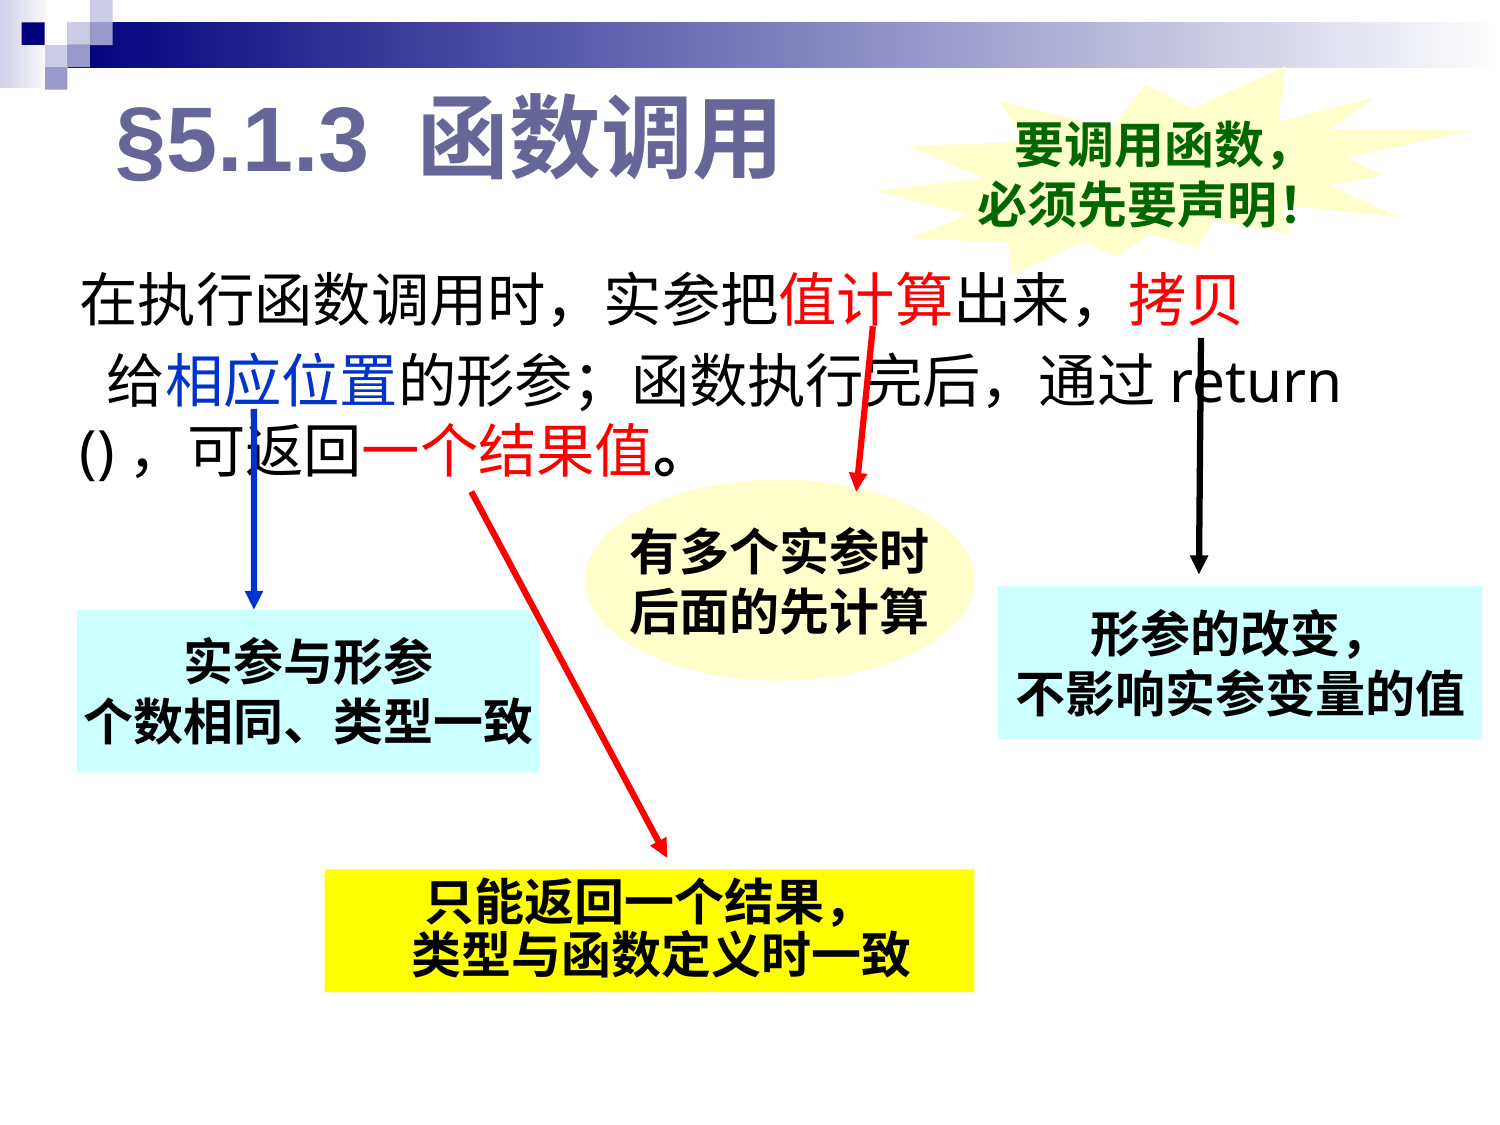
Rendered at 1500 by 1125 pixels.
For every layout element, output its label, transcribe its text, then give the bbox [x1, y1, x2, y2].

text_box 要调用函数， 必须先要声明！ [874, 66, 1475, 275]
list 在执行函数调用时，实参把值计算出来，拷贝 给相应位置的形参；函数执行完后，通过return ()，可返回一个结果值。 [64, 255, 1459, 516]
text_box 形参的改变， 不影响实参变量的值 [998, 586, 1483, 740]
text_box 只能返回一个结果， 类型与函数定义时一致 [324, 869, 975, 993]
text_box 实参与形参 个数相同、类型一致 [76, 609, 540, 773]
title §5.1.3 函数调用 [100, 66, 916, 204]
text_box 有多个实参时 后面的先计算 [584, 516, 975, 681]
text_box [247, 408, 261, 610]
text_box [471, 491, 668, 858]
text_box [1192, 337, 1206, 575]
text_box [851, 326, 873, 492]
